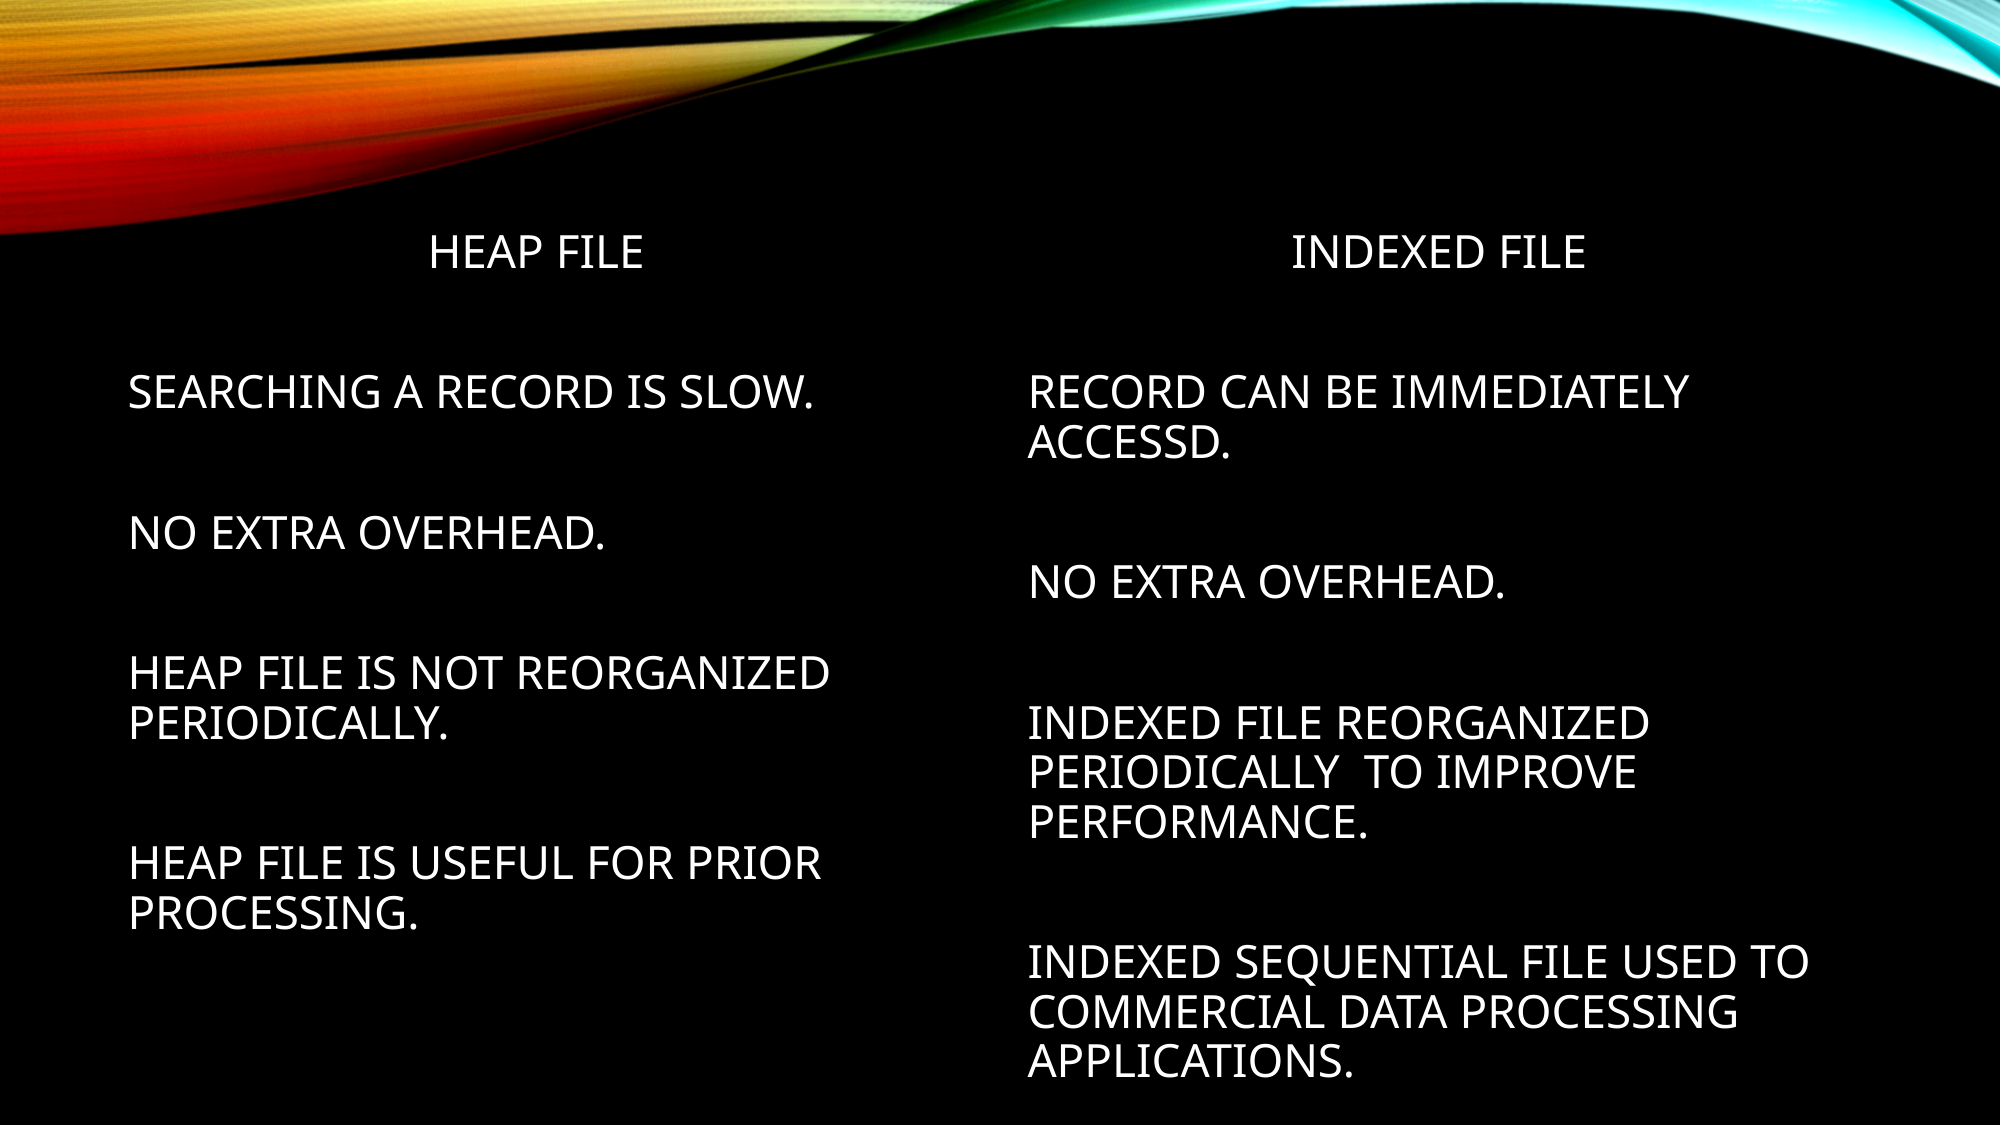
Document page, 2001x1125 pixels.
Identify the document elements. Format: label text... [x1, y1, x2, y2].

list HEAP FILE SEARCHING A RECORD IS SLOW. NO EXTRA OVERHEAD. HEAP FILE IS NOT REORGANIZED PERIODICALLY. HEAP FILE IS USEFUL FOR PRIOR PROCESSING. [112, 221, 988, 1112]
list INDEXED FILE RECORD CAN BE IMMEDIATELY ACCESSD. NO EXTRA OVERHEAD. INDEXED FILE REORGANIZED PERIODICALLY TO IMPROVE PERFORMANCE. INDEXED SEQUENTIAL FILE USED TO COMMERCIAL DATA PROCESSING APPLICATIONS. [1012, 221, 1888, 1112]
picture [0, 0, 2000, 237]
